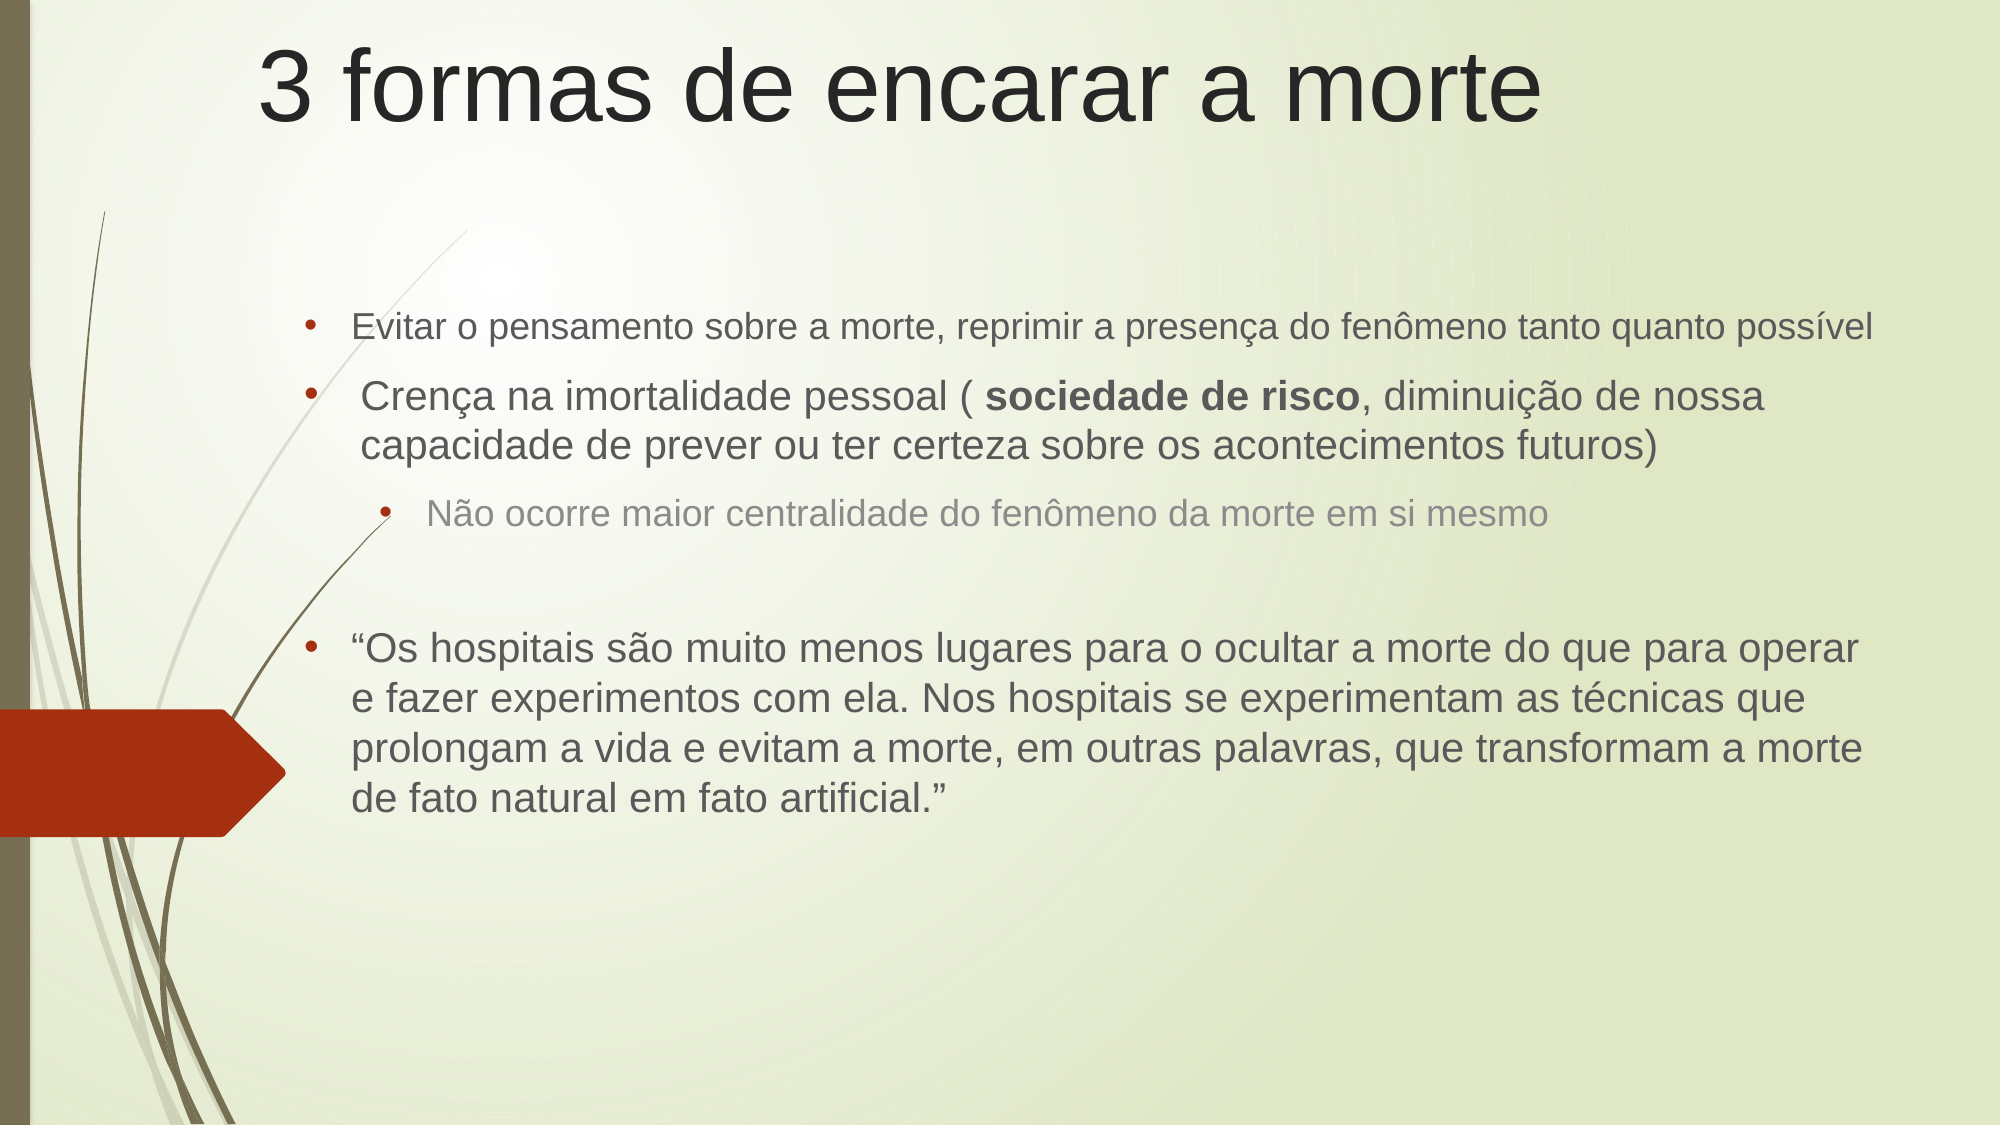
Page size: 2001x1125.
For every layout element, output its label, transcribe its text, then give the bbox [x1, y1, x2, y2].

subtitle Evitar o pensamento sobre a morte, reprimir a presença do fenômeno tanto quanto possível Crença na imortalidade pessoal ( sociedade de risco, diminuição de nossa capacidade de prever ou ter certeza sobre os acontecimentos futuros) Não ocorre maior centralidade do fenômeno da morte em si mesmo “Os hospitais são muito menos lugares para o ocultar a morte do que para operar e fazer experimentos com ela. Nos hospitais se experimentam as técnicas que prolongam a vida e evitam a morte, em outras palavras, que transformam a morte de fato natural em fato artificial.” [289, 294, 1897, 1001]
title 3 formas de encarar a morte [242, 0, 1758, 149]
